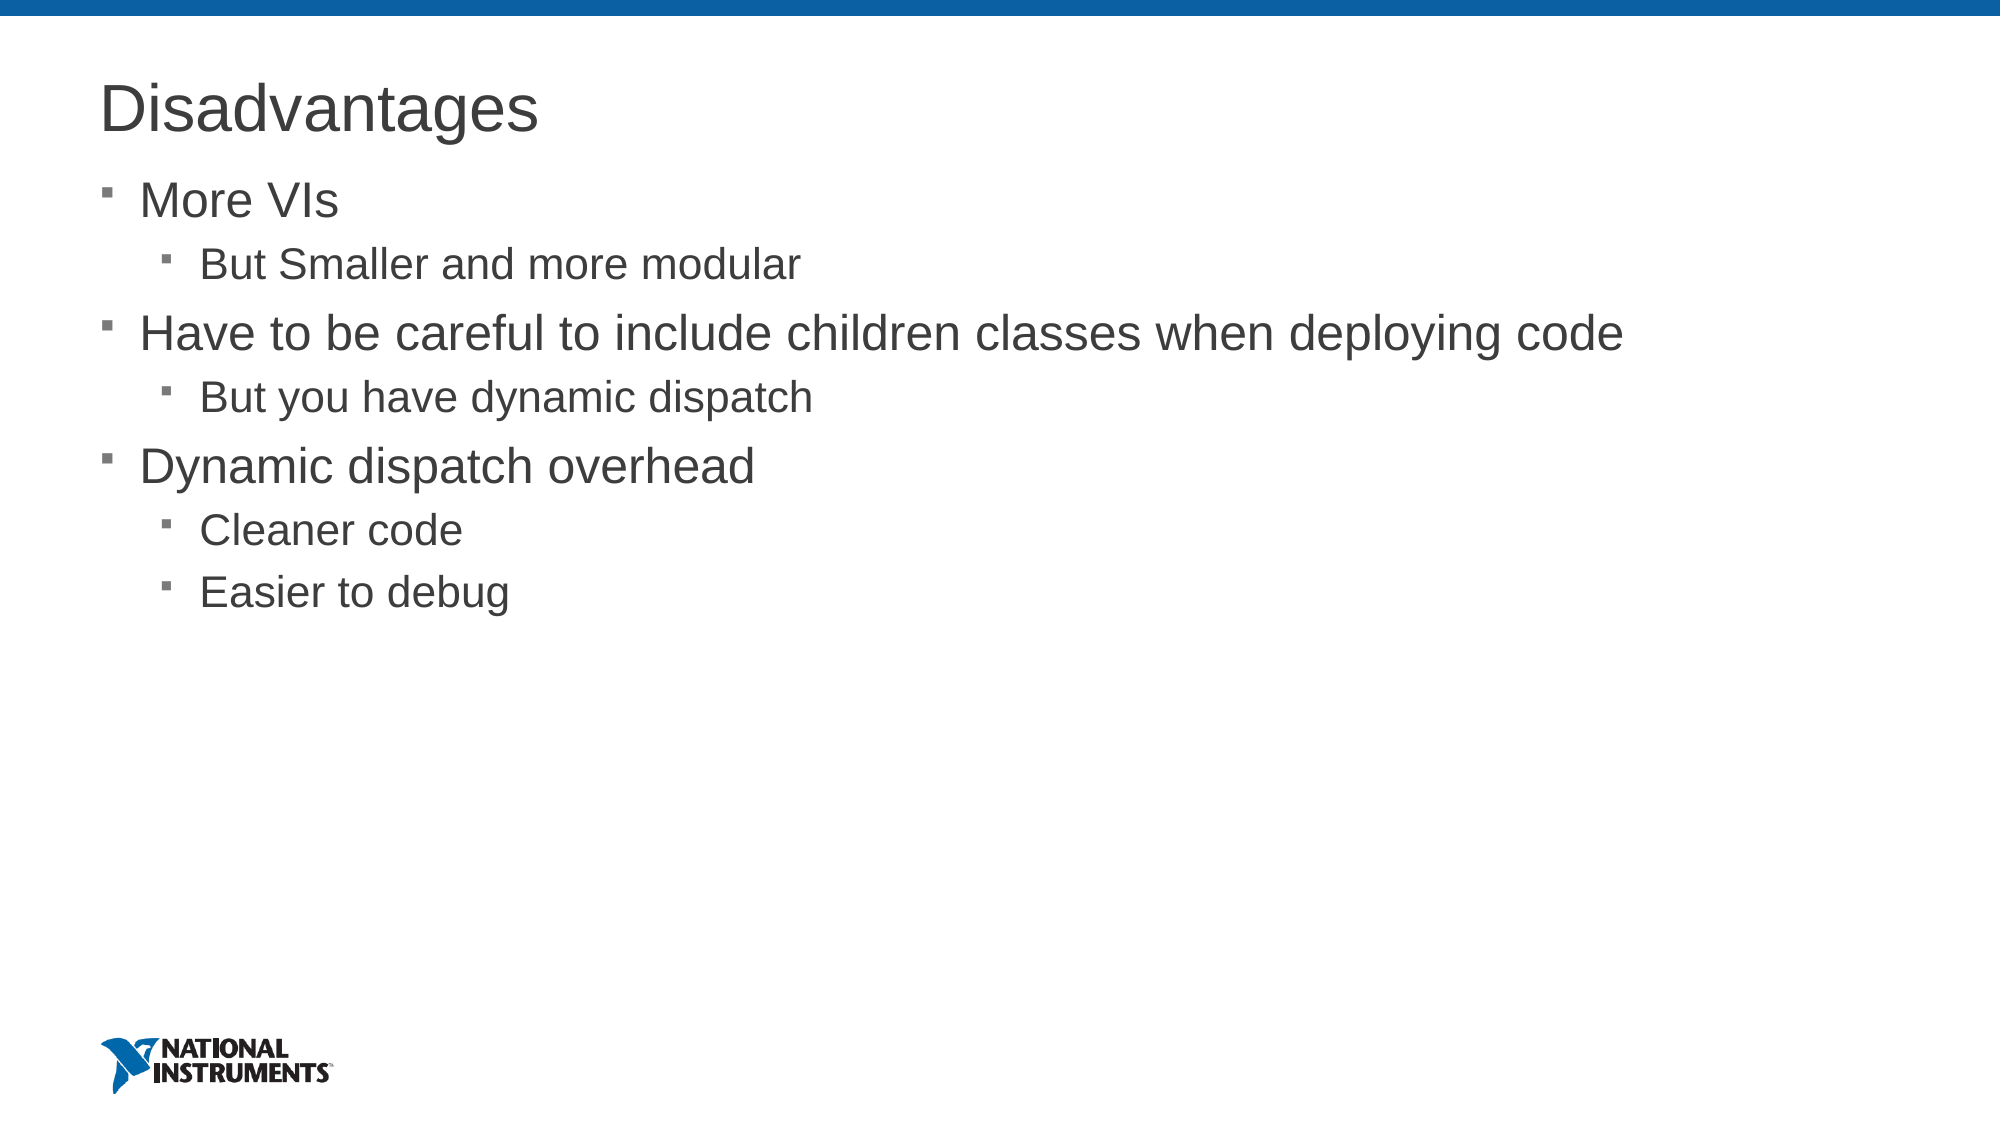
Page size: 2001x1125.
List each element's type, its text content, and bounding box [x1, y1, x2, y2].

title Disadvantages [99, 60, 1900, 159]
list More VIs But Smaller and more modular Have to be careful to include children classes when deploying code But you have dynamic dispatch Dynamic dispatch overhead Cleaner code Easier to debug [99, 159, 1900, 964]
